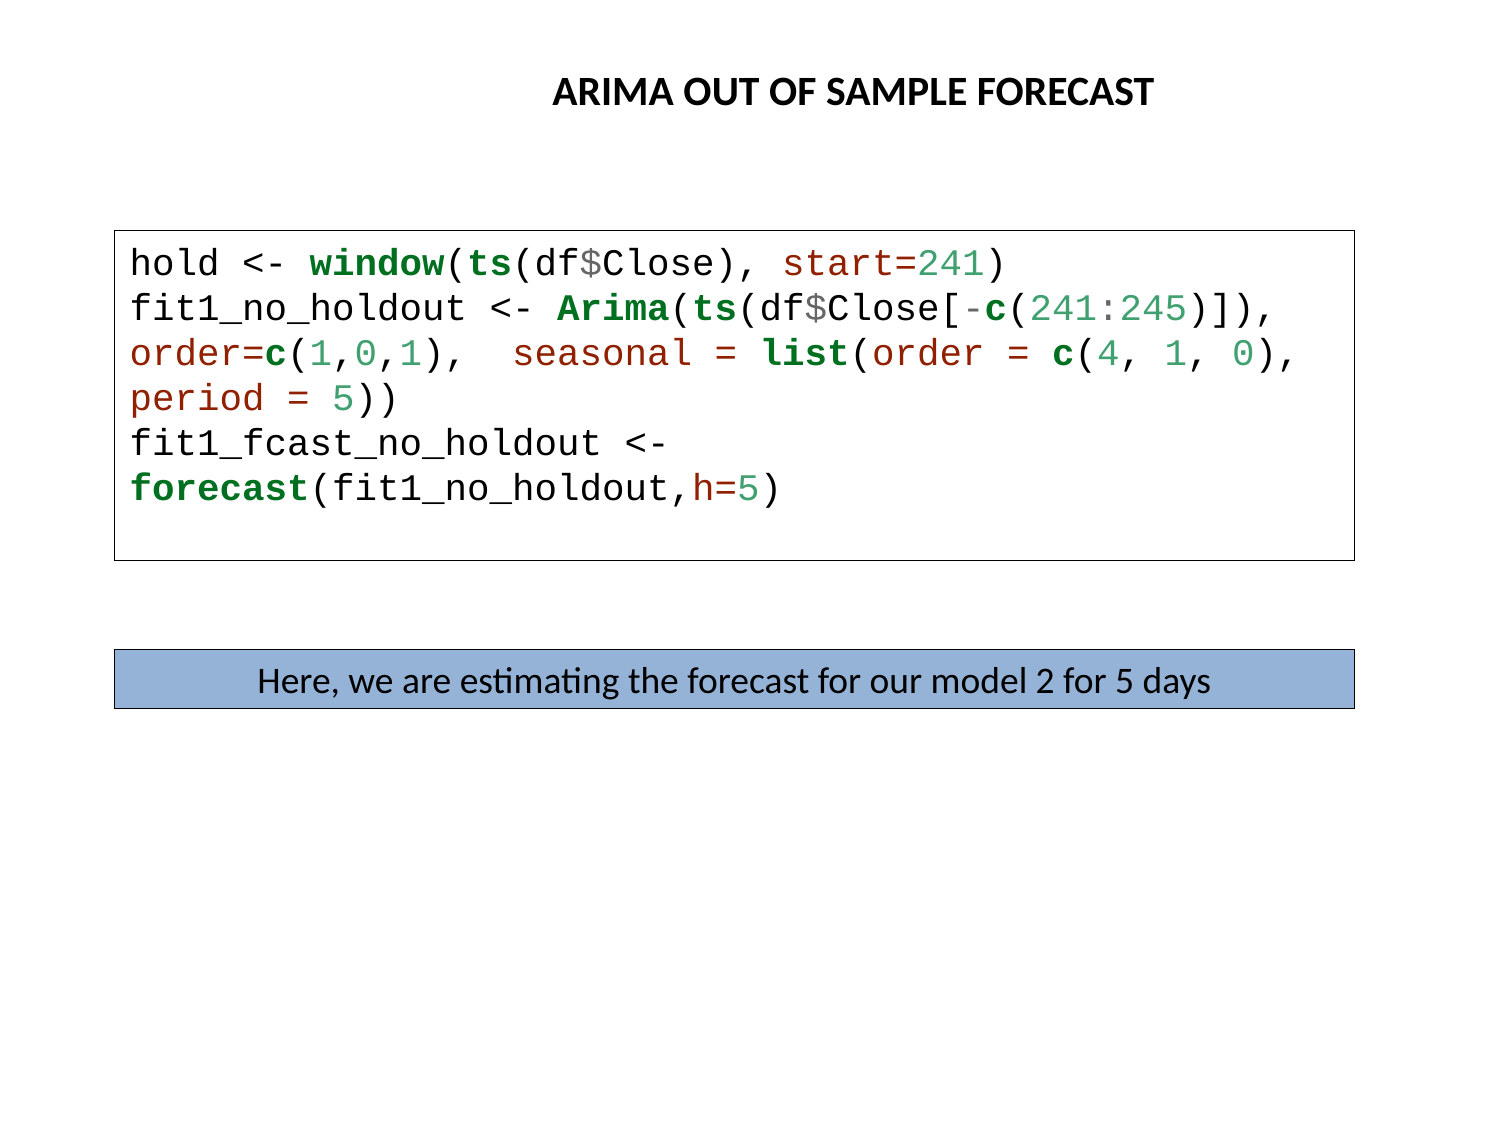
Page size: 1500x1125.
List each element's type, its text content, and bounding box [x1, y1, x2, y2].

text_box Here, we are estimating the forecast for our model 2 for 5 days [114, 649, 1355, 709]
text_box ARIMA OUT OF SAMPLE FORECAST [537, 56, 1170, 122]
text_box hold <- window(ts(df$Close), start=241) fit1_no_holdout <- Arima(ts(df$Close[-c(241:245)]), order=c(1,0,1), seasonal = list(order = c(4, 1, 0), period = 5)) fit1_fcast_no_holdout <- forecast(fit1_no_holdout,h=5) [114, 230, 1355, 561]
